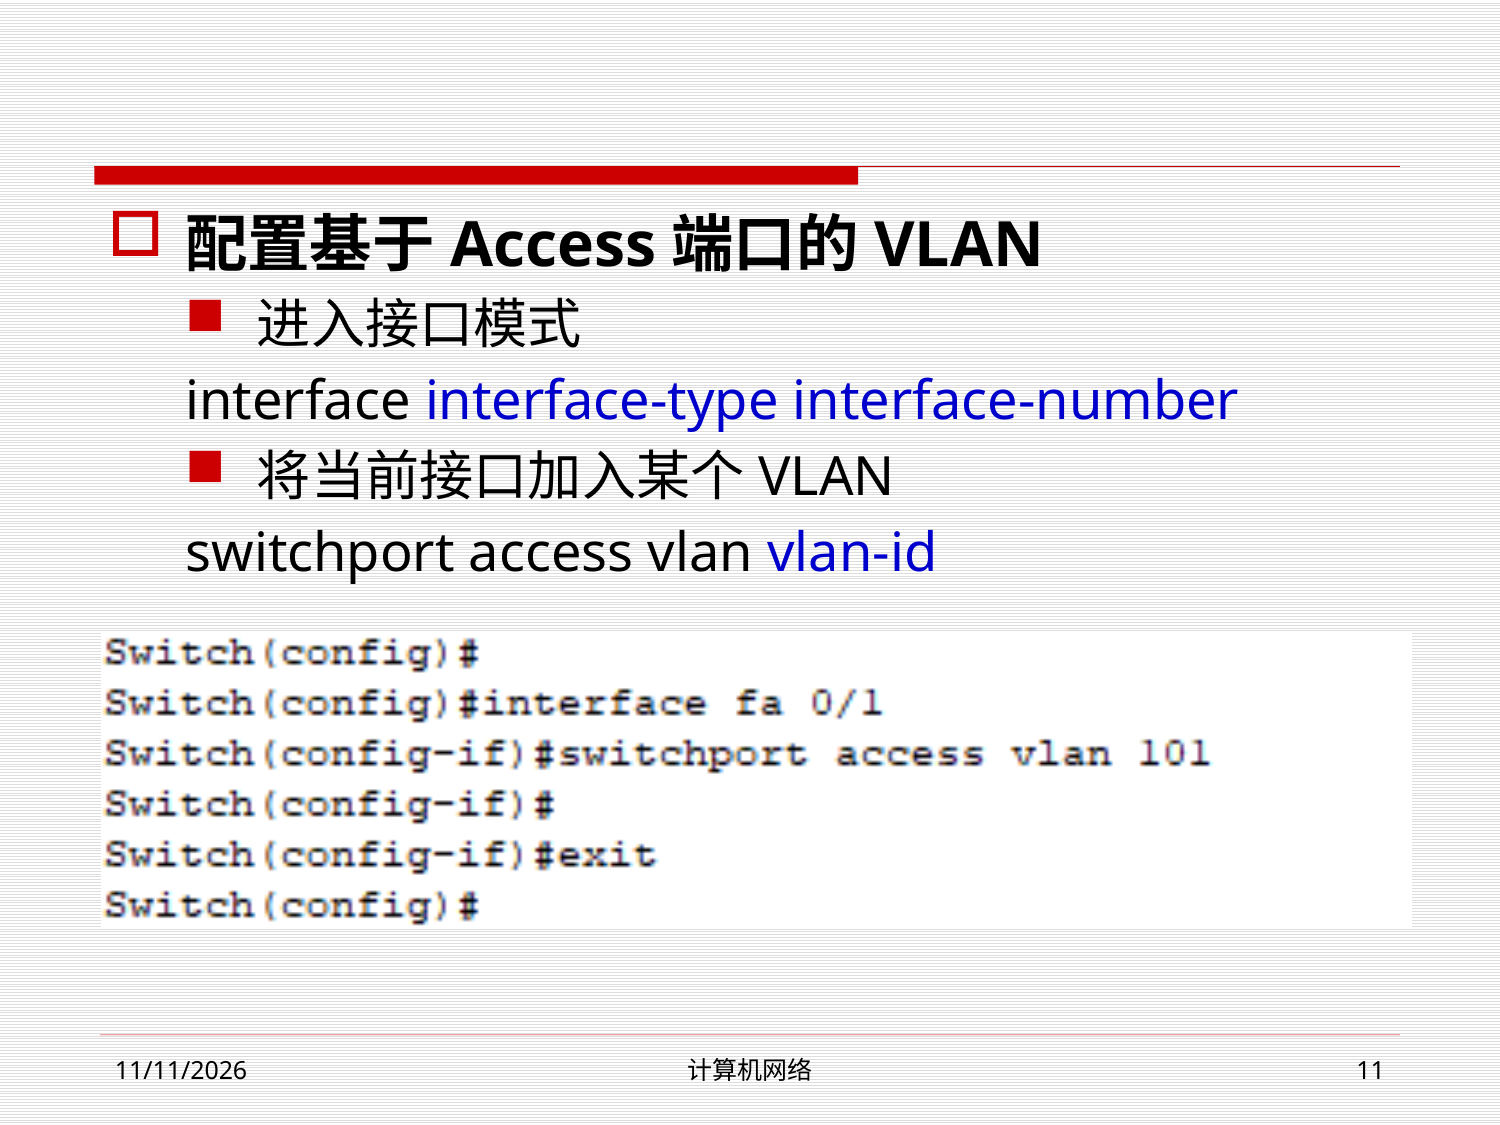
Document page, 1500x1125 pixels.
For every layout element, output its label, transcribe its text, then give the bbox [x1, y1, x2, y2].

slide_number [99, 1046, 425, 1103]
footer 计算机网络 [512, 1046, 988, 1103]
slide_number 11 [1074, 1046, 1400, 1103]
picture [100, 633, 1413, 929]
list 配置基于Access端口的VLAN 进入接口模式 interface interface-type interface-number 将当前接口加入某个VLAN switchport access vlan vlan-id [92, 196, 1406, 1024]
